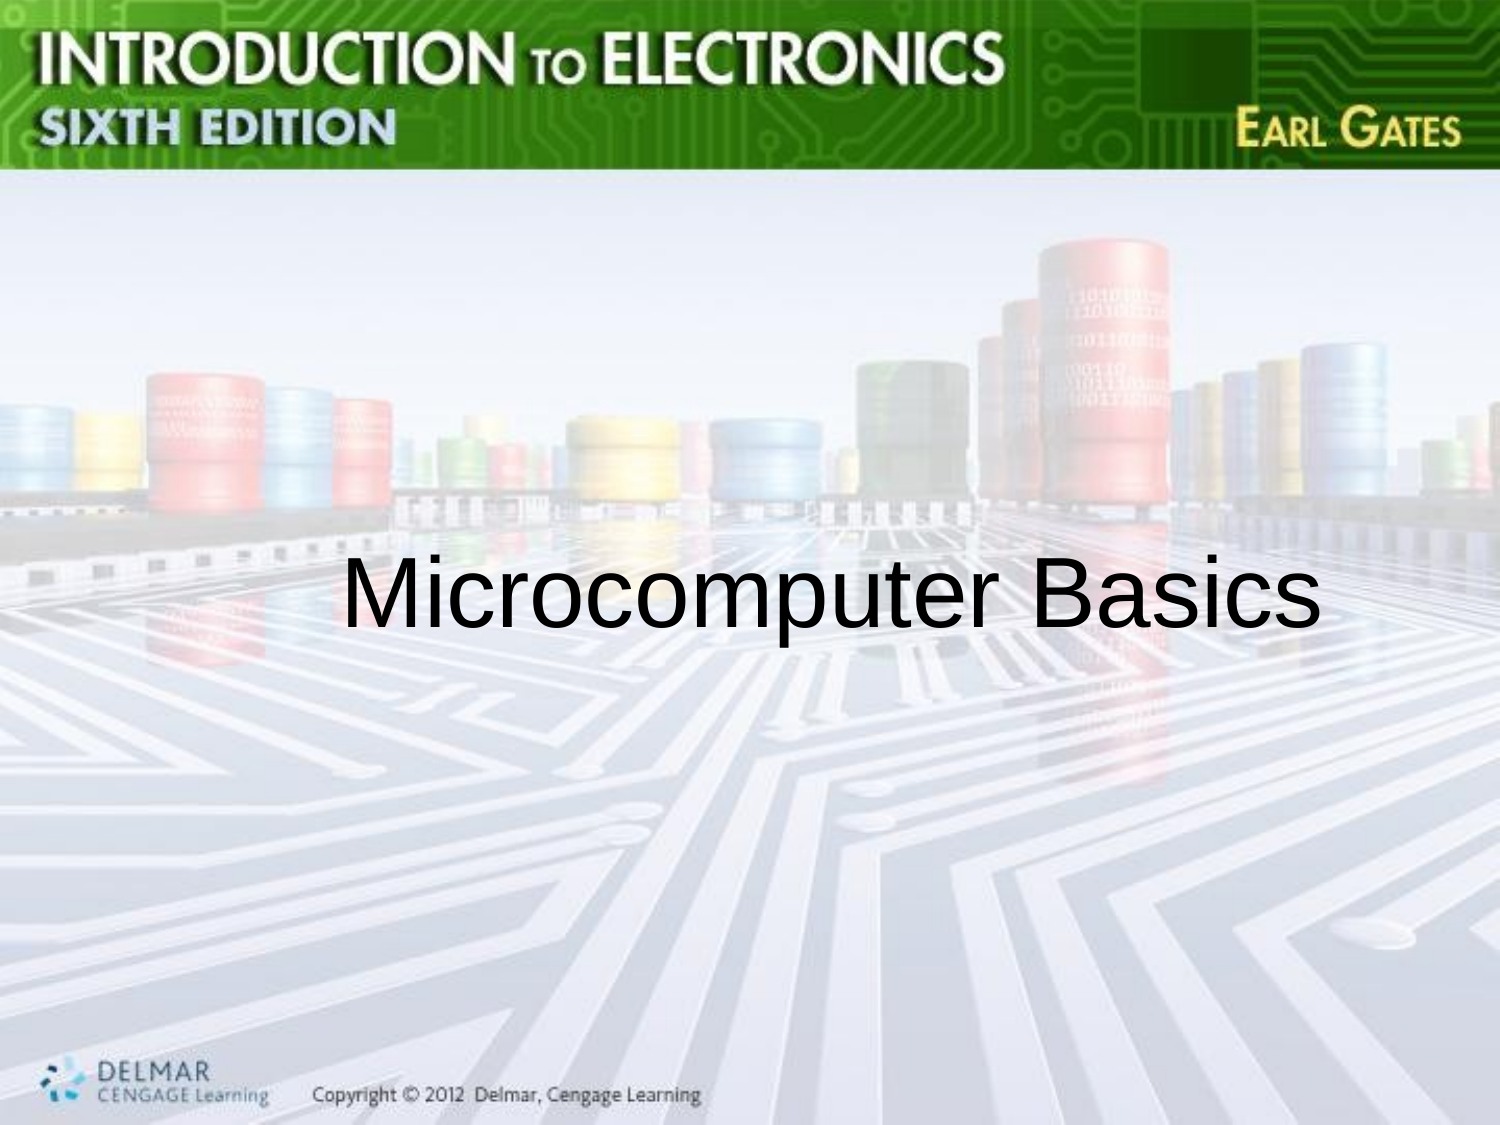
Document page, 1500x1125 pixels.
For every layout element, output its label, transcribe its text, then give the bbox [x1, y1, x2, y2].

text_box Microcomputer Basics [312, 524, 1350, 647]
picture [0, 0, 1500, 1125]
